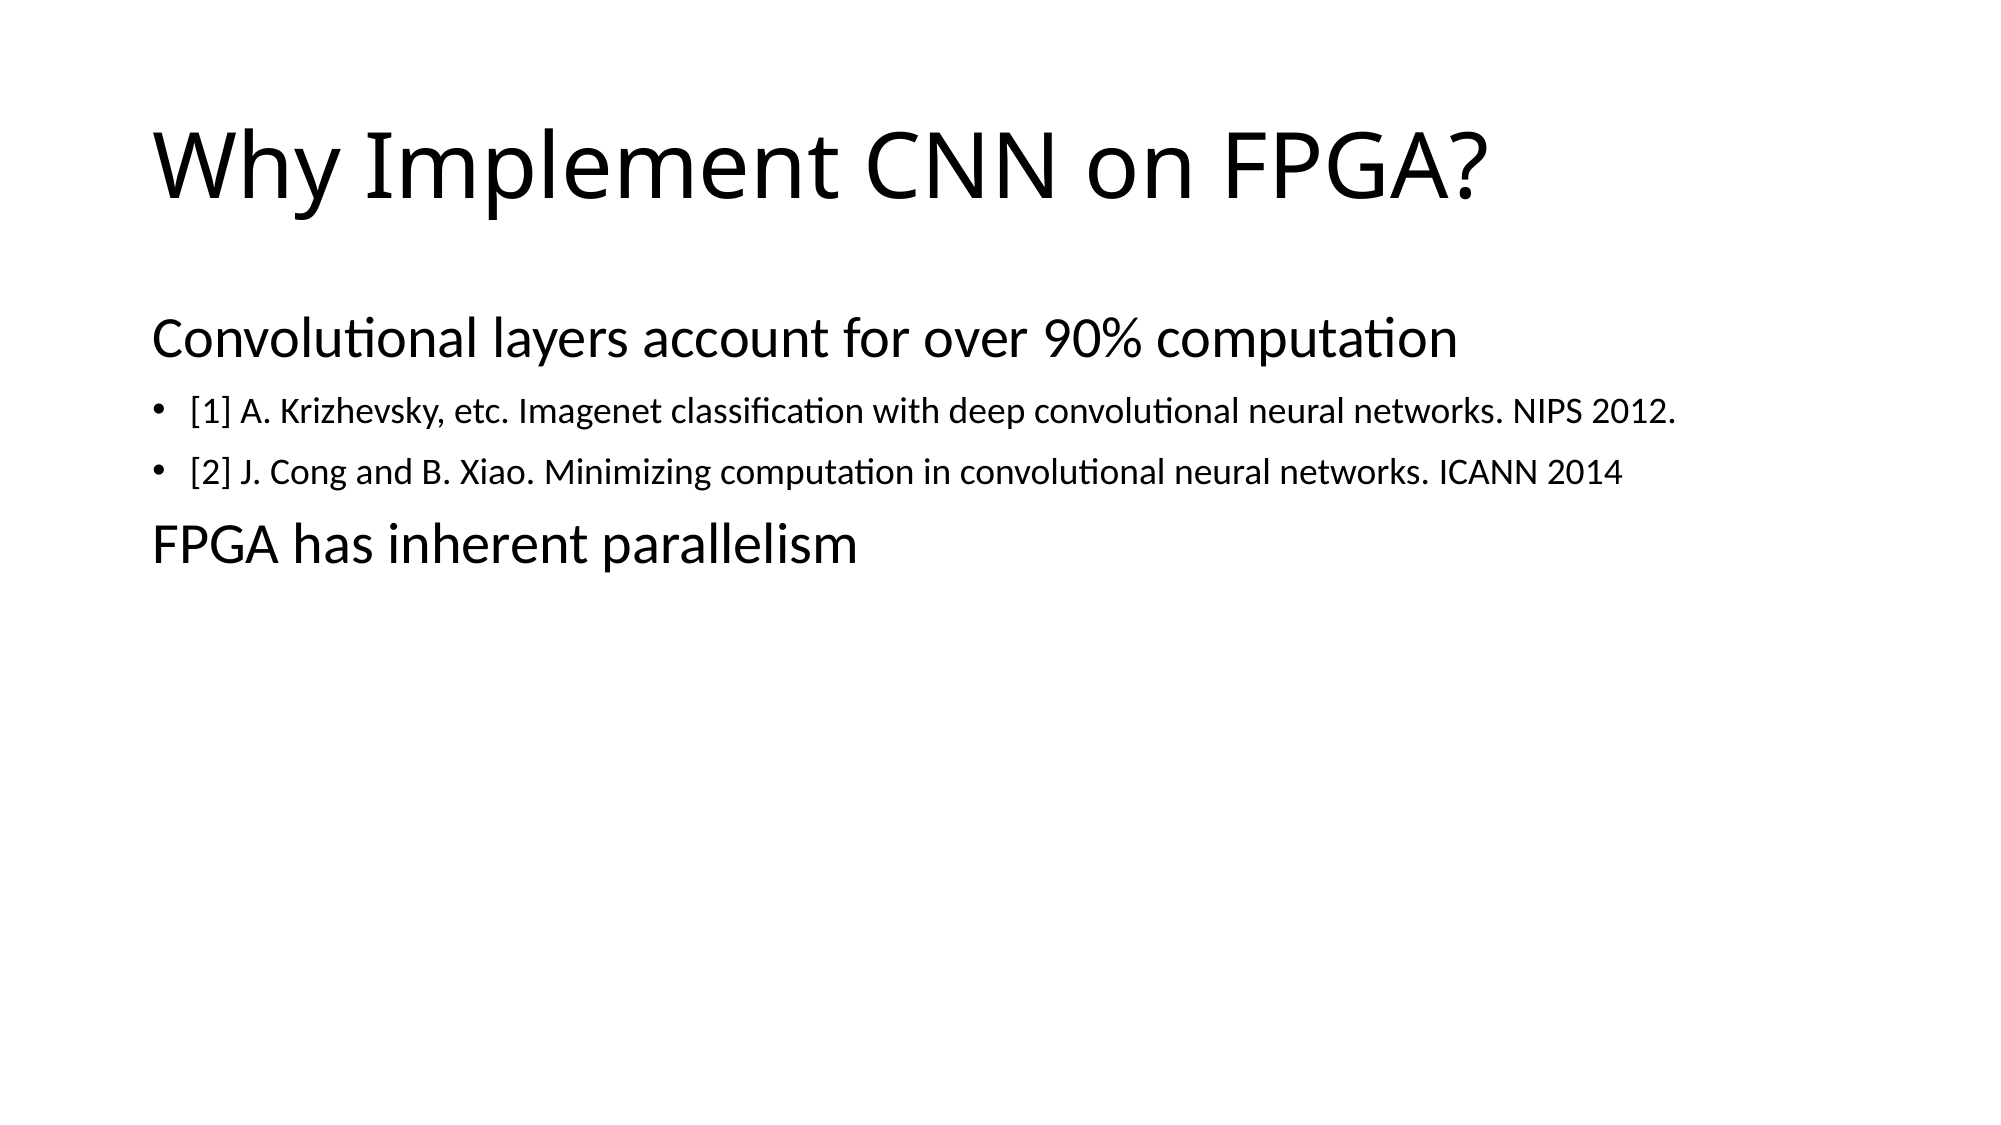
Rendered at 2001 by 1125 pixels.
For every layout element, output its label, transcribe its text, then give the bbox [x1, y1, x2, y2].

list Convolutional layers account for over 90% computation [1] A. Krizhevsky, etc. Imagenet classification with deep convolutional neural networks. NIPS 2012. [2] J. Cong and B. Xiao. Minimizing computation in convolutional neural networks. ICANN 2014 FPGA has inherent parallelism [137, 299, 1863, 1014]
title Why Implement CNN on FPGA? [137, 59, 1863, 278]
